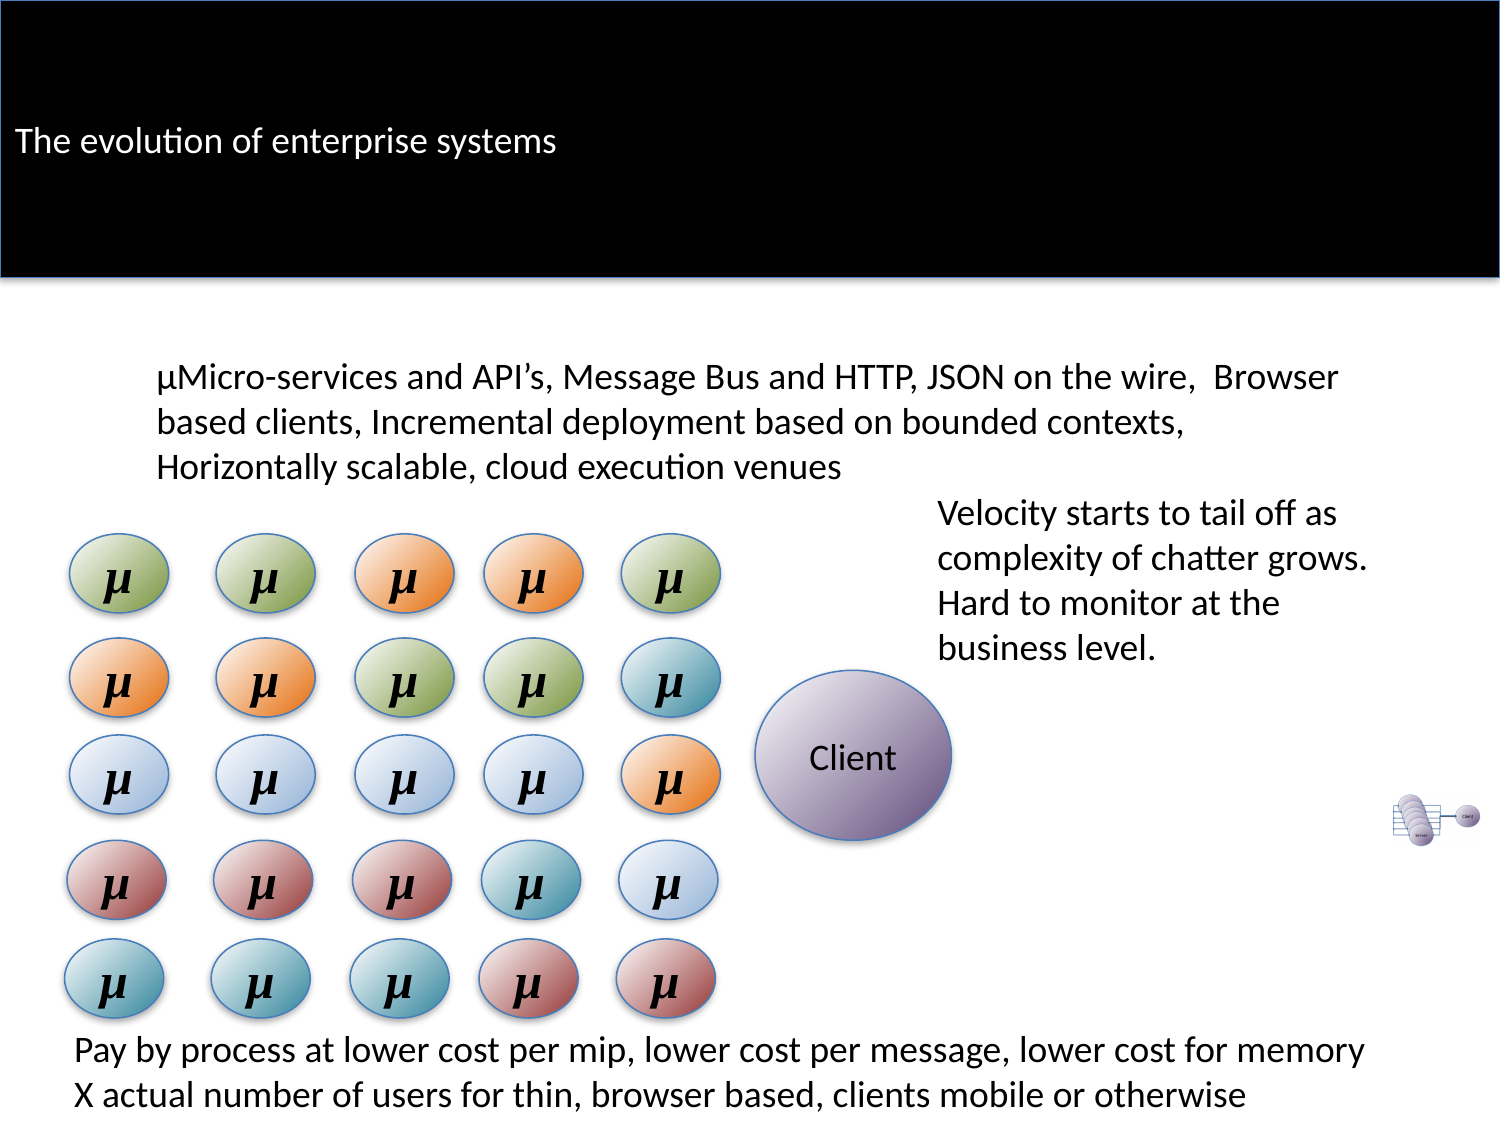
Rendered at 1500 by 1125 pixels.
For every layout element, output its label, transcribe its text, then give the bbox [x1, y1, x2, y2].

picture [1391, 794, 1482, 847]
text_box μ [620, 637, 722, 718]
text_box Client [754, 669, 953, 842]
text_box μ [212, 839, 314, 921]
text_box μ [354, 637, 455, 718]
text_box μ [483, 637, 584, 718]
text_box μ [68, 637, 170, 718]
text_box μ [620, 734, 722, 815]
text_box μ [349, 938, 450, 1019]
text_box μ [210, 938, 312, 1019]
text_box μ [483, 533, 584, 614]
text_box μ [215, 533, 317, 614]
text_box μ [351, 839, 453, 921]
text_box The evolution of enterprise systems [0, 0, 1500, 278]
text_box μ [215, 734, 317, 815]
text_box μ [68, 533, 170, 614]
text_box μ [618, 839, 719, 921]
text_box μ [66, 839, 167, 921]
text_box μ [478, 938, 579, 1019]
text_box μ [615, 938, 717, 1019]
text_box μ [483, 734, 584, 815]
text_box μ [354, 734, 455, 815]
text_box μ [63, 938, 165, 1019]
text_box Velocity starts to tail off as complexity of chatter grows. Hard to monitor at the business level. [922, 480, 1407, 676]
text_box μ [480, 839, 582, 921]
text_box μ [354, 533, 455, 614]
text_box μMicro-services and API’s, Message Bus and HTTP, JSON on the wire, Browser based clients, Incremental deployment based on bounded contexts, Horizontally scalable, cloud execution venues [141, 344, 1407, 495]
text_box μ [215, 637, 317, 718]
text_box μ [68, 734, 170, 815]
text_box Pay by process at lower cost per mip, lower cost per message, lower cost for memory X actual number of users for thin, browser based, clients mobile or otherwise [59, 1017, 1382, 1123]
text_box μ [620, 533, 722, 614]
